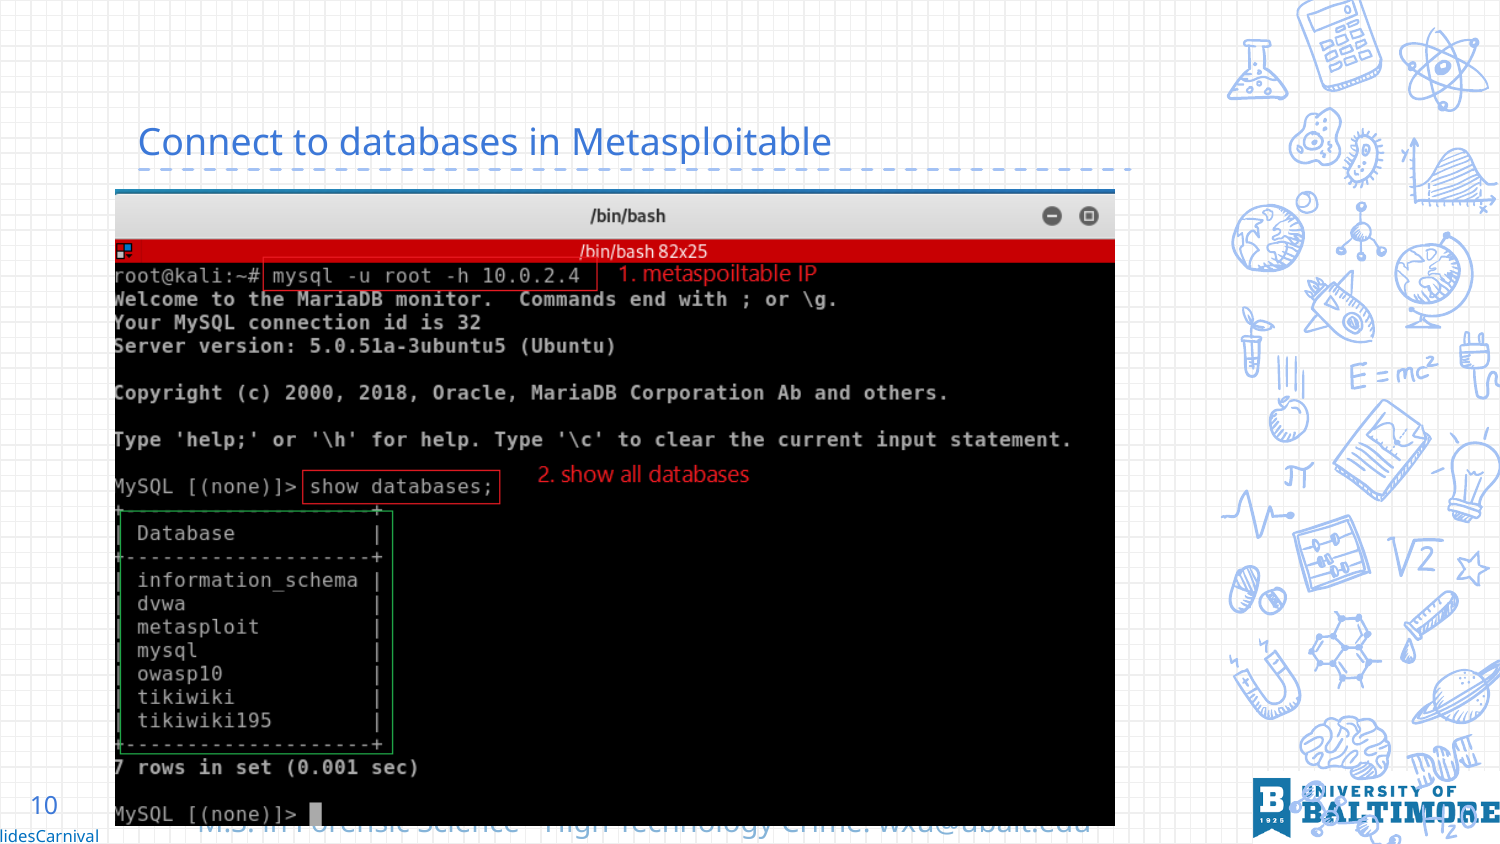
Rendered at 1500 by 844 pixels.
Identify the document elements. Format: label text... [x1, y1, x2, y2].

picture [115, 189, 1116, 826]
slide_number 10 [14, 774, 105, 840]
picture [1253, 771, 1500, 844]
title Connect to databases in Metasploitable [122, 36, 1130, 178]
picture [1316, 786, 1321, 797]
picture [1327, 813, 1336, 822]
picture [1365, 817, 1376, 833]
